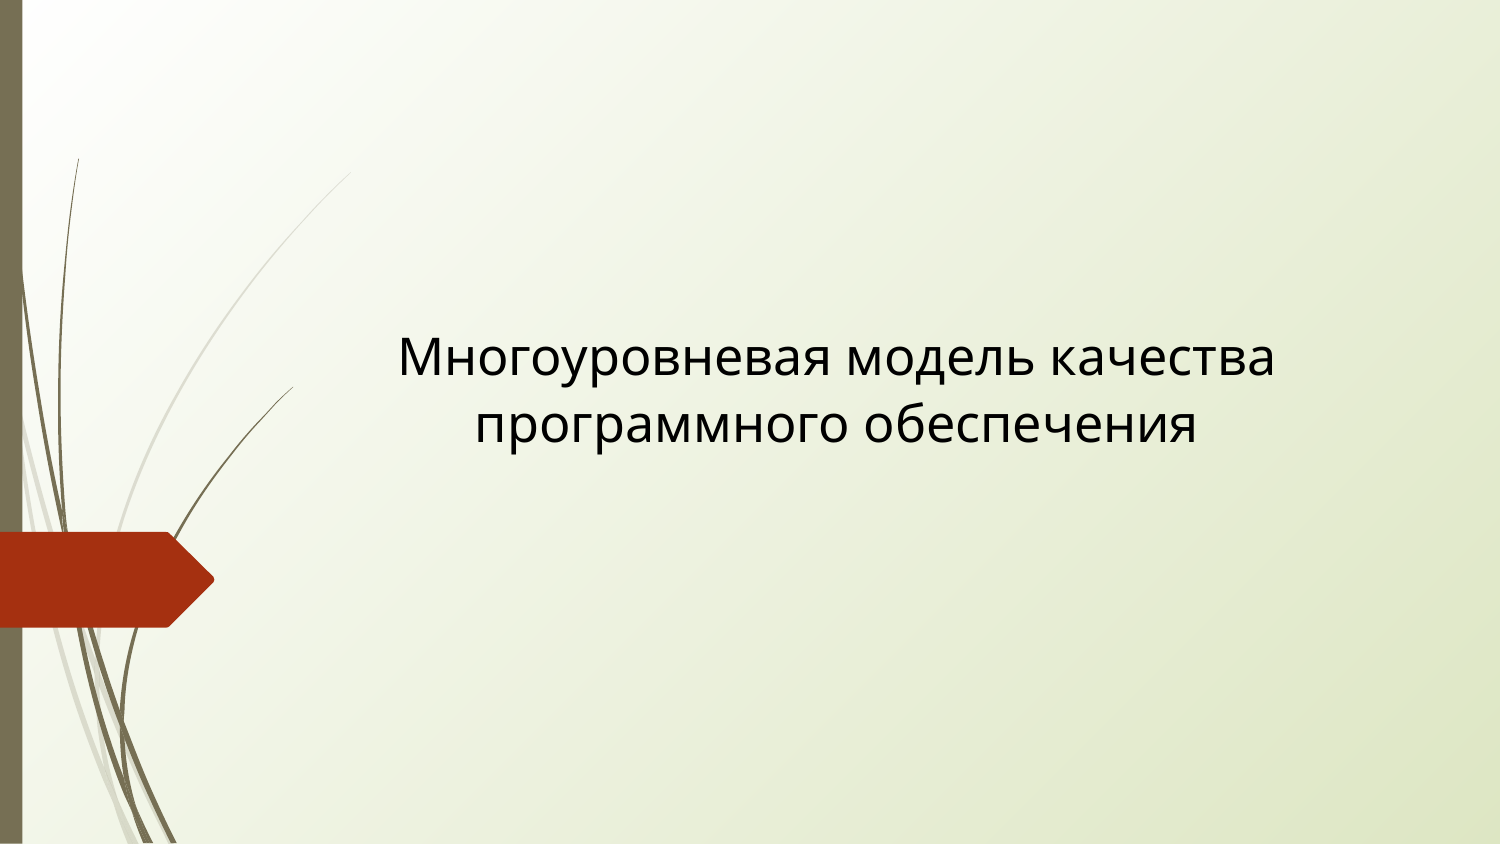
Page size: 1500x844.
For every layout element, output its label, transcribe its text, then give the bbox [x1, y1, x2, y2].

title Многоуровневая модель качества программного обеспечения [288, 282, 1386, 562]
